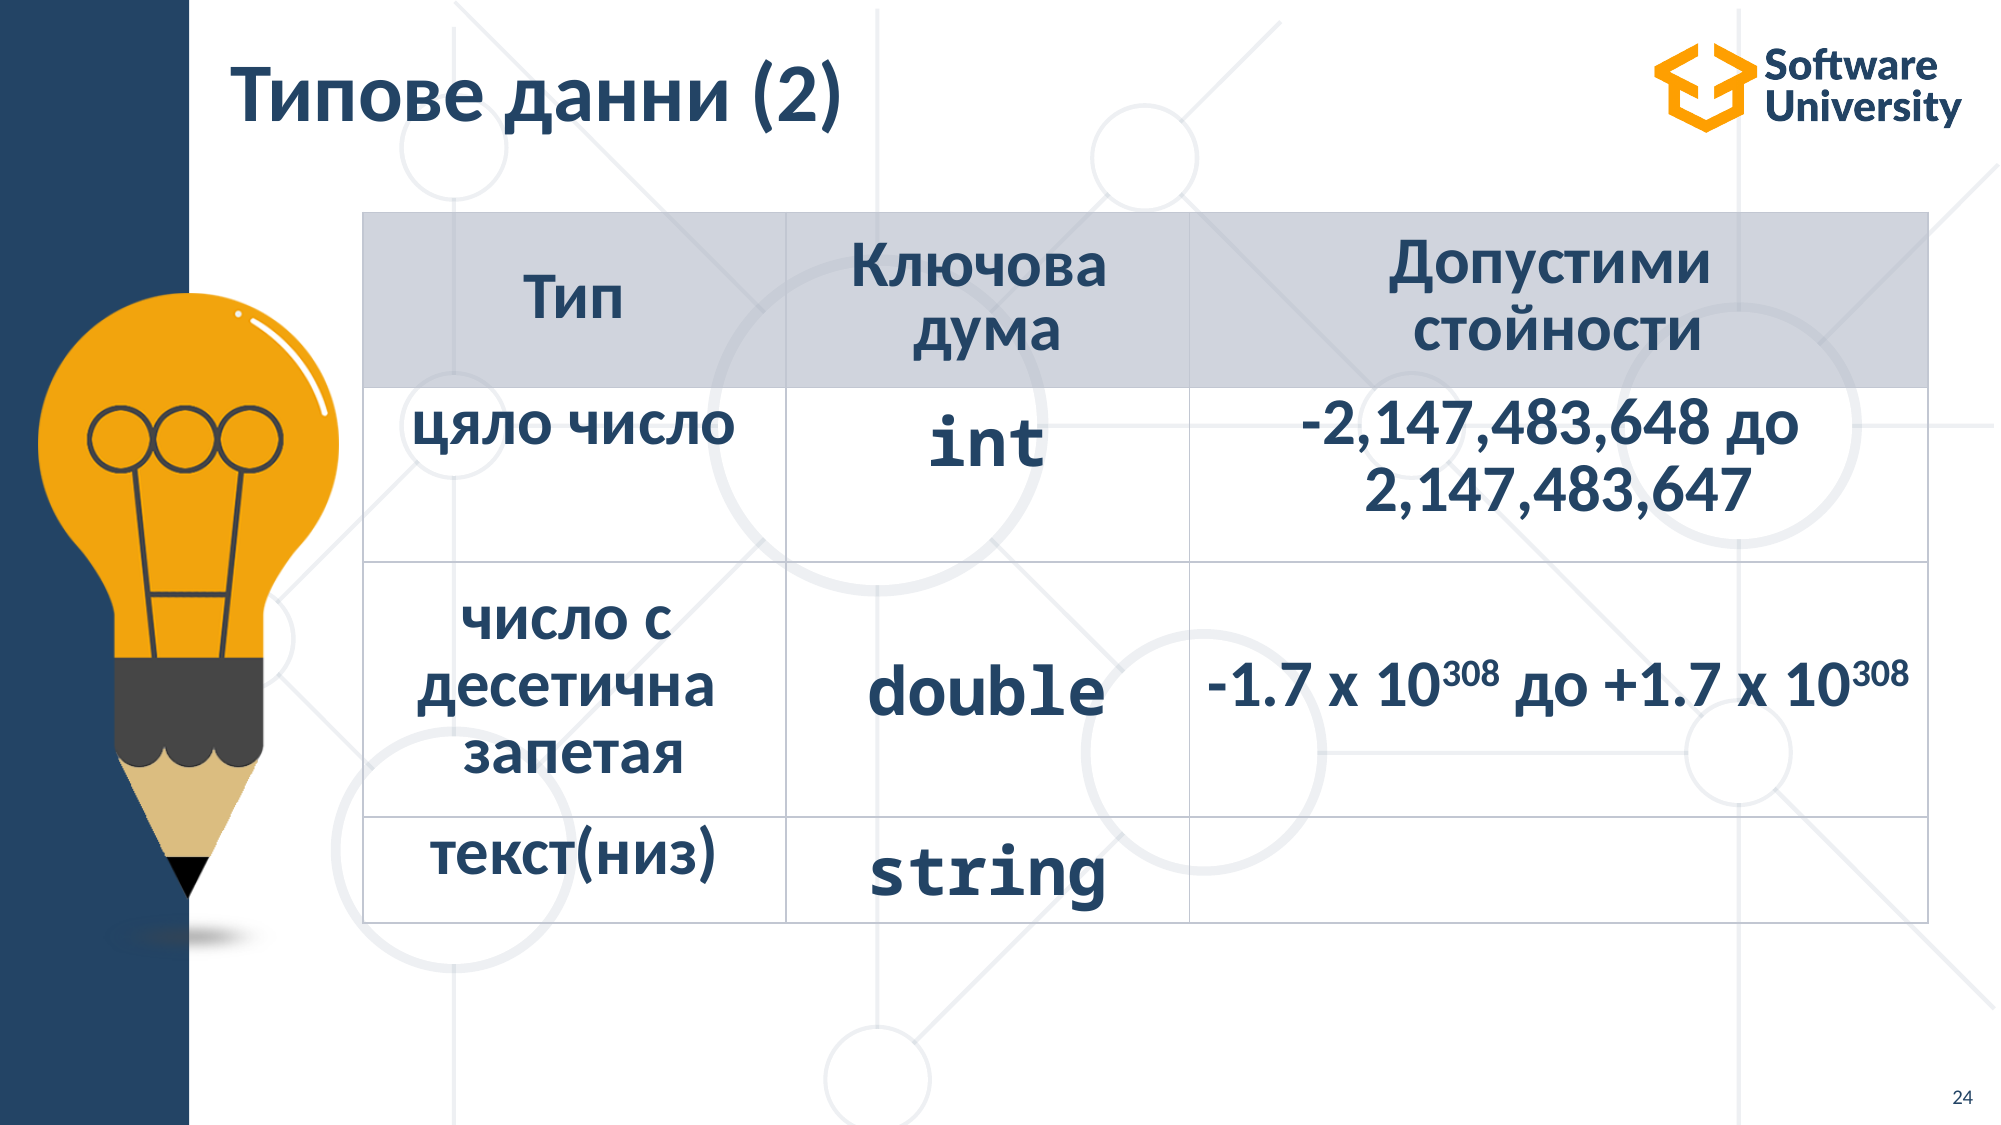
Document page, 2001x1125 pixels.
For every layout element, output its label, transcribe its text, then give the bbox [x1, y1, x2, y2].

table_cell -1.7 x 10308 до +1.7 x 10308 [1190, 563, 1927, 816]
table_cell -2,147,483,648 до 2,147,483,647 [1190, 388, 1927, 561]
title Типове данни (2) [213, 15, 1591, 160]
table_cell string [787, 818, 1189, 922]
table_header Ключова дума [787, 213, 1189, 387]
table_header Тип [364, 213, 785, 387]
picture [38, 293, 339, 961]
picture [1641, 31, 1973, 145]
table_cell число с десетична запетая [364, 563, 785, 816]
table_cell цяло число [364, 388, 785, 561]
table_header Допустими стойности [1190, 213, 1927, 387]
table_cell double [787, 563, 1189, 816]
table_cell [1190, 818, 1927, 922]
table_cell int [787, 388, 1189, 561]
table_cell текст(низ) [364, 818, 785, 922]
text_box 24 [1927, 1067, 1989, 1117]
